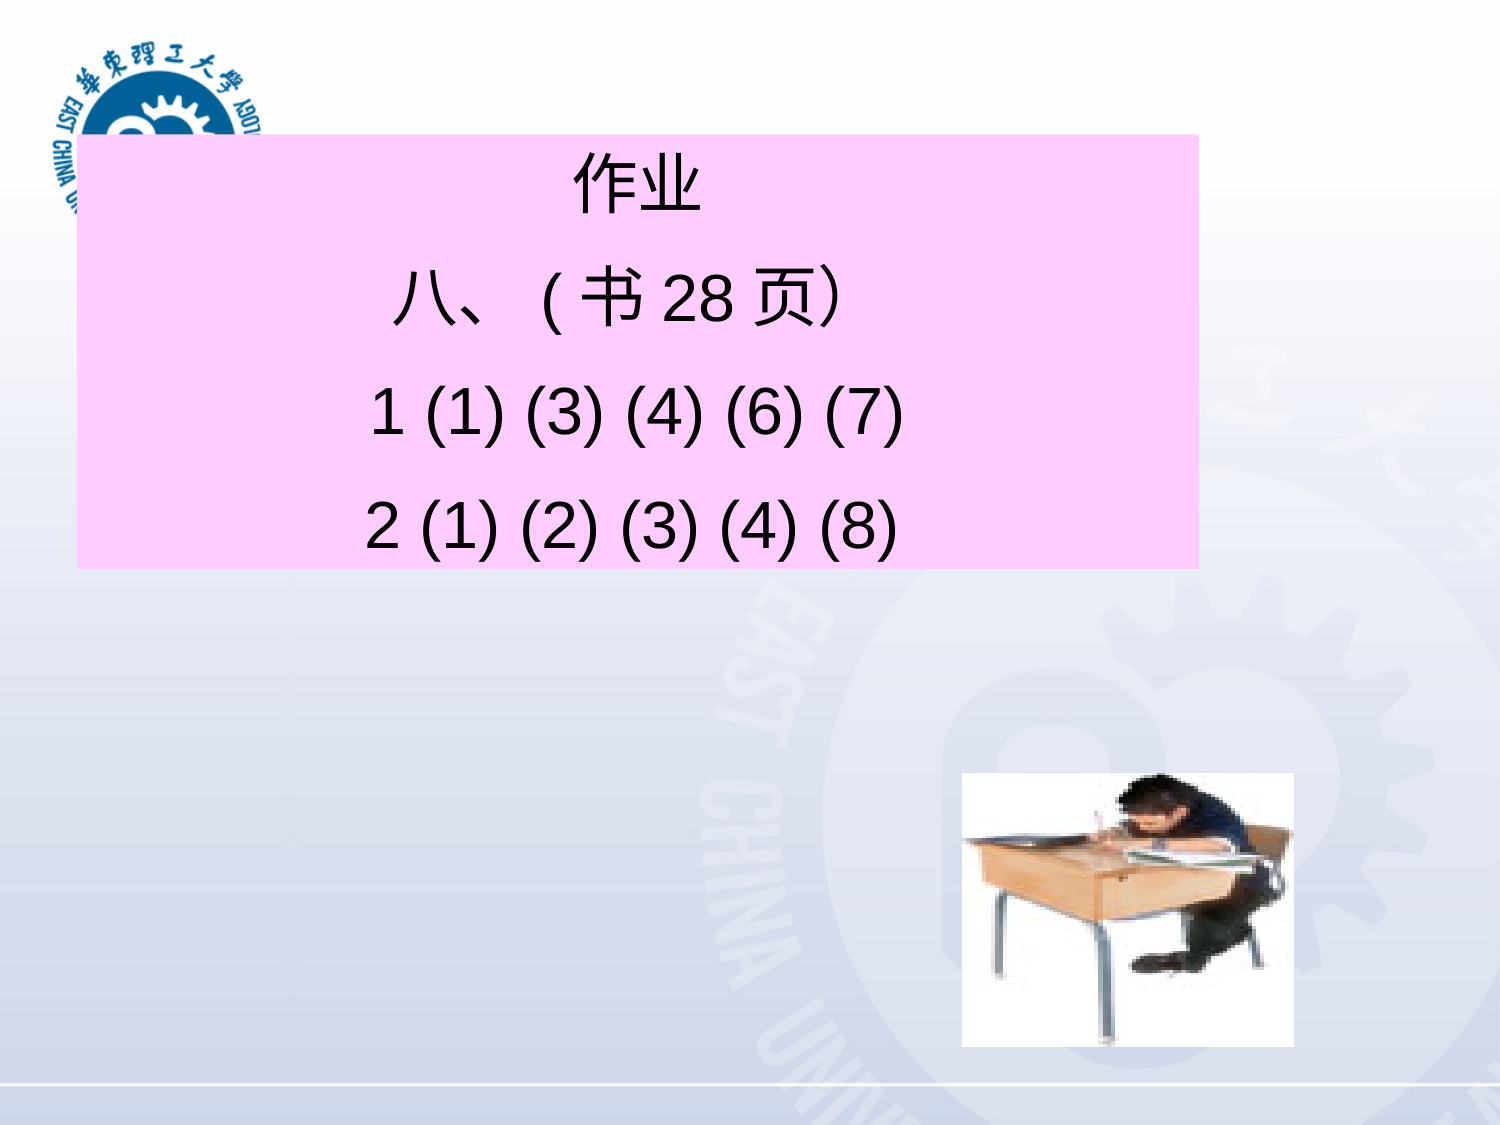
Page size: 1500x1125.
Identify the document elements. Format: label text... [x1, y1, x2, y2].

picture [0, 0, 1500, 1125]
text_box 作业 八、(书28页） 1 (1) (3) (4) (6) (7) 2 (1) (2) (3) (4) (8) [76, 134, 1199, 569]
